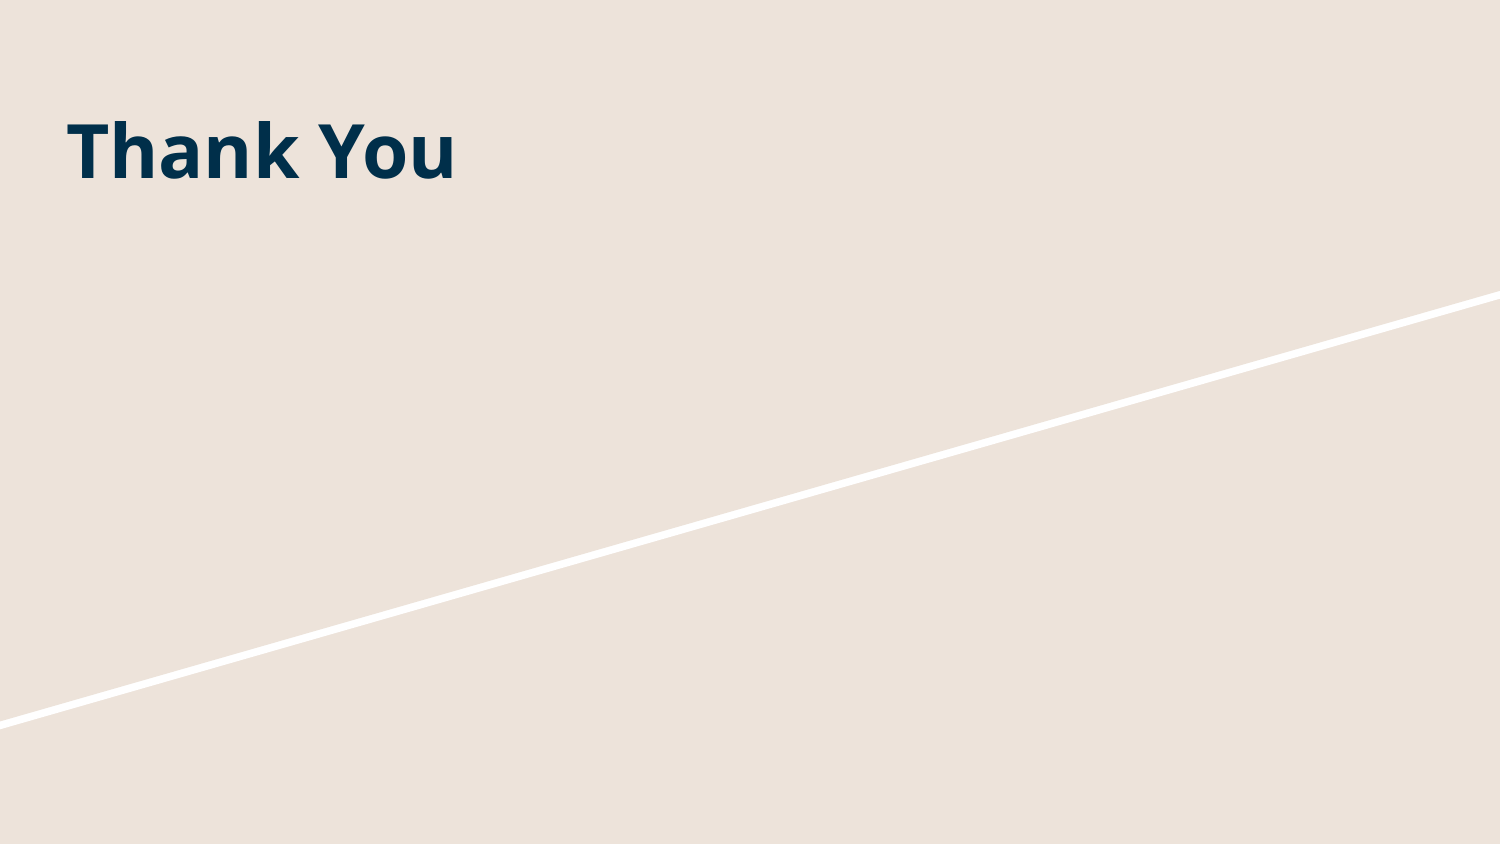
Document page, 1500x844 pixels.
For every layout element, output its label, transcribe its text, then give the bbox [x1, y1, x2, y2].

title Thank You [51, 88, 1449, 299]
